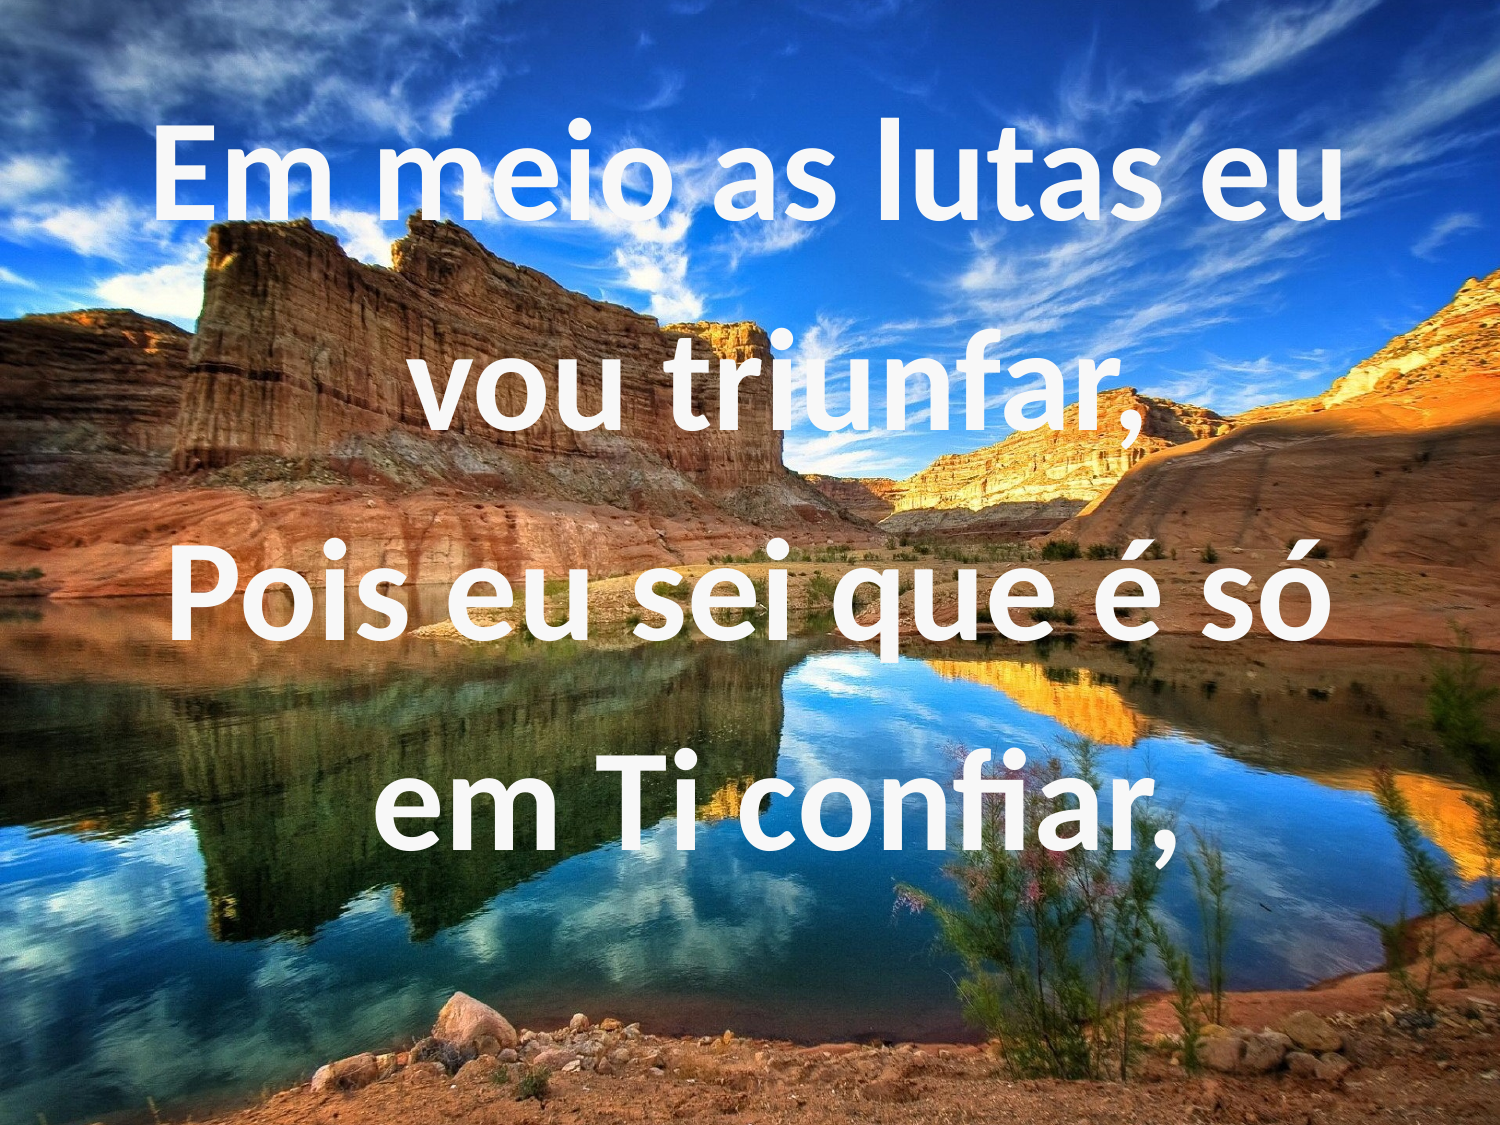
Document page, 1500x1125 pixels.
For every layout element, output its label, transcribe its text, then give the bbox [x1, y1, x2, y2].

text_box Em meio as lutas eu vou triunfar, Pois eu sei que é só em Ti confiar, [74, 32, 1425, 1083]
picture [0, 0, 1500, 1125]
